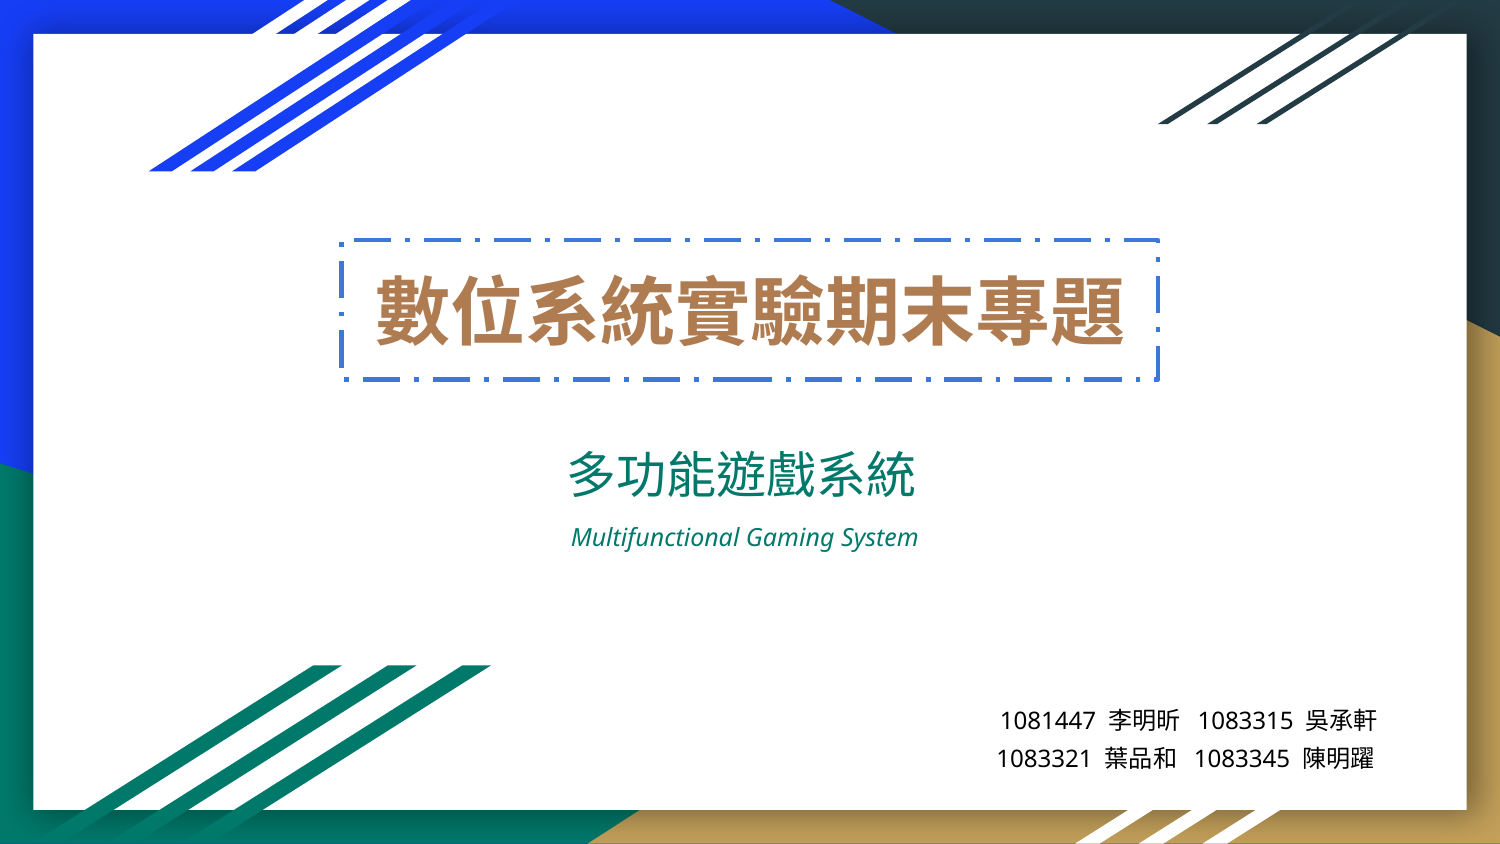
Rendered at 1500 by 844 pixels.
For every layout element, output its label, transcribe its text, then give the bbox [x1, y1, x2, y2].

subtitle 1081447 李明昕 1083315 吳承軒 1083321 葉品和 1083345 陳明躍 [929, 690, 1449, 789]
text_box 多功能遊戲系統 Multifunctional Gaming System [466, 403, 1034, 569]
title 數位系統實驗期末專題 [341, 240, 1159, 380]
